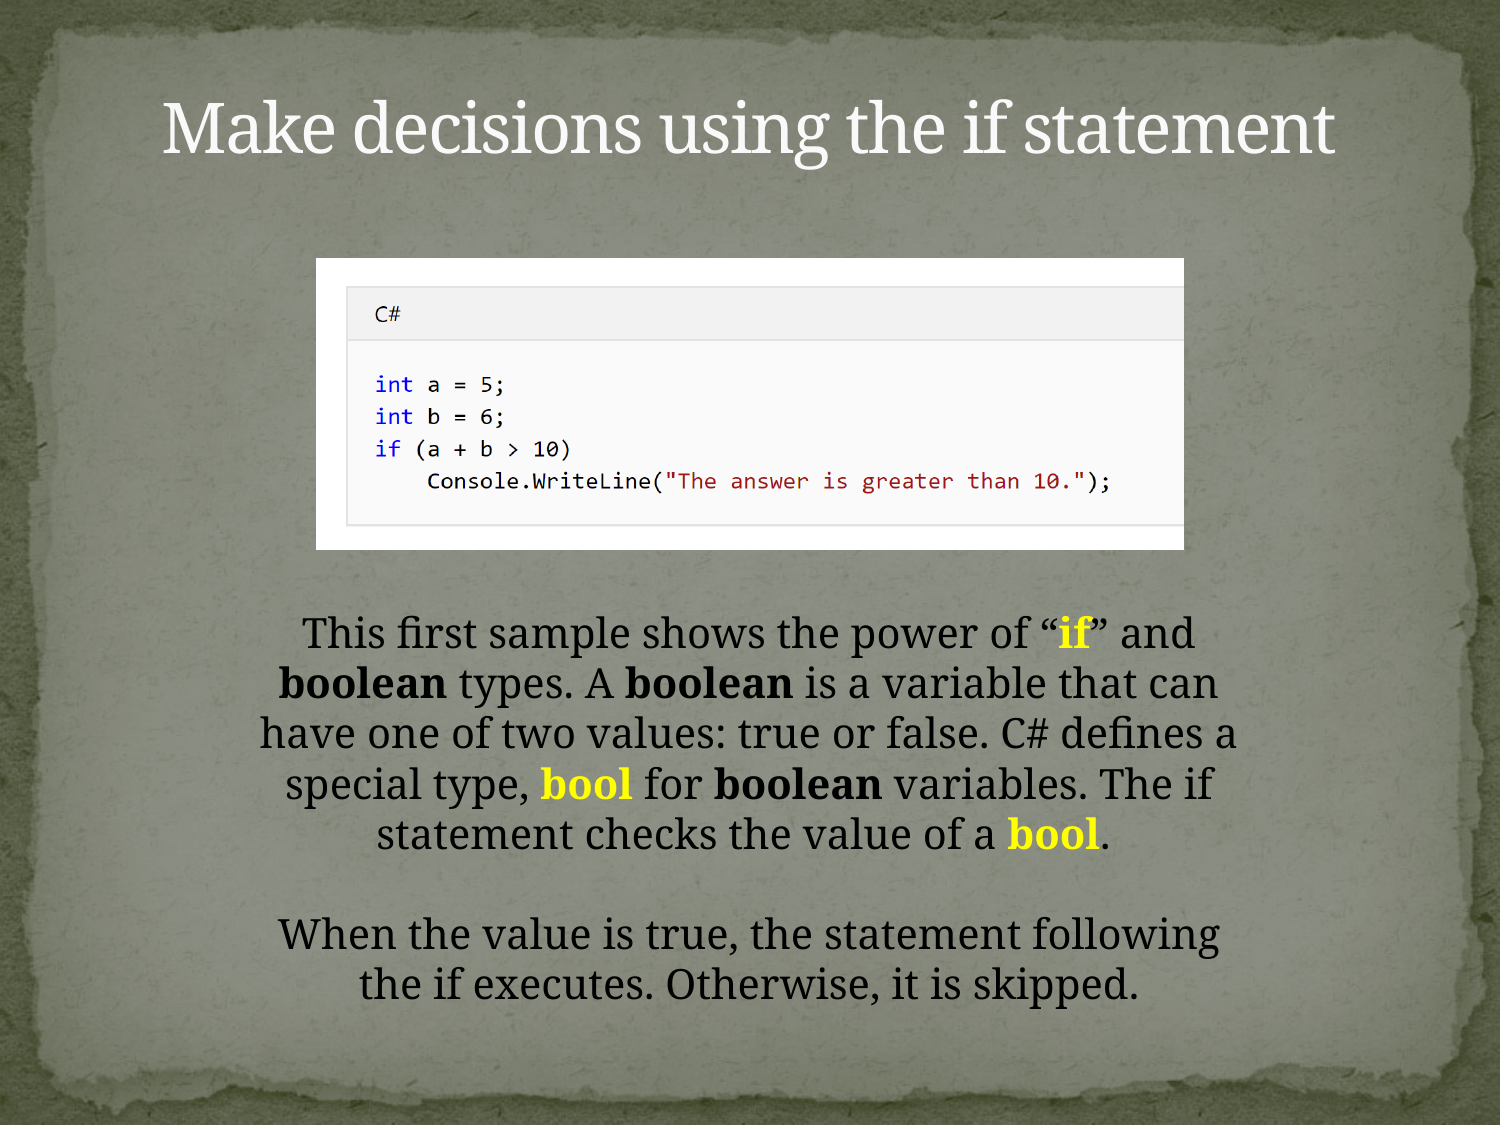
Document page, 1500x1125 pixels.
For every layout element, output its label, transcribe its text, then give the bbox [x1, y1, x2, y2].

title Make decisions using the if statement [74, 24, 1425, 175]
text_box This first sample shows the power of “if” and boolean types. A boolean is a variable that can have one of two values: true or false. C# defines a special type, bool for boolean variables. The if statement checks the value of a bool. When the value is true, the statement following the if executes. Otherwise, it is skipped. [236, 599, 1262, 1015]
picture [316, 258, 1184, 550]
